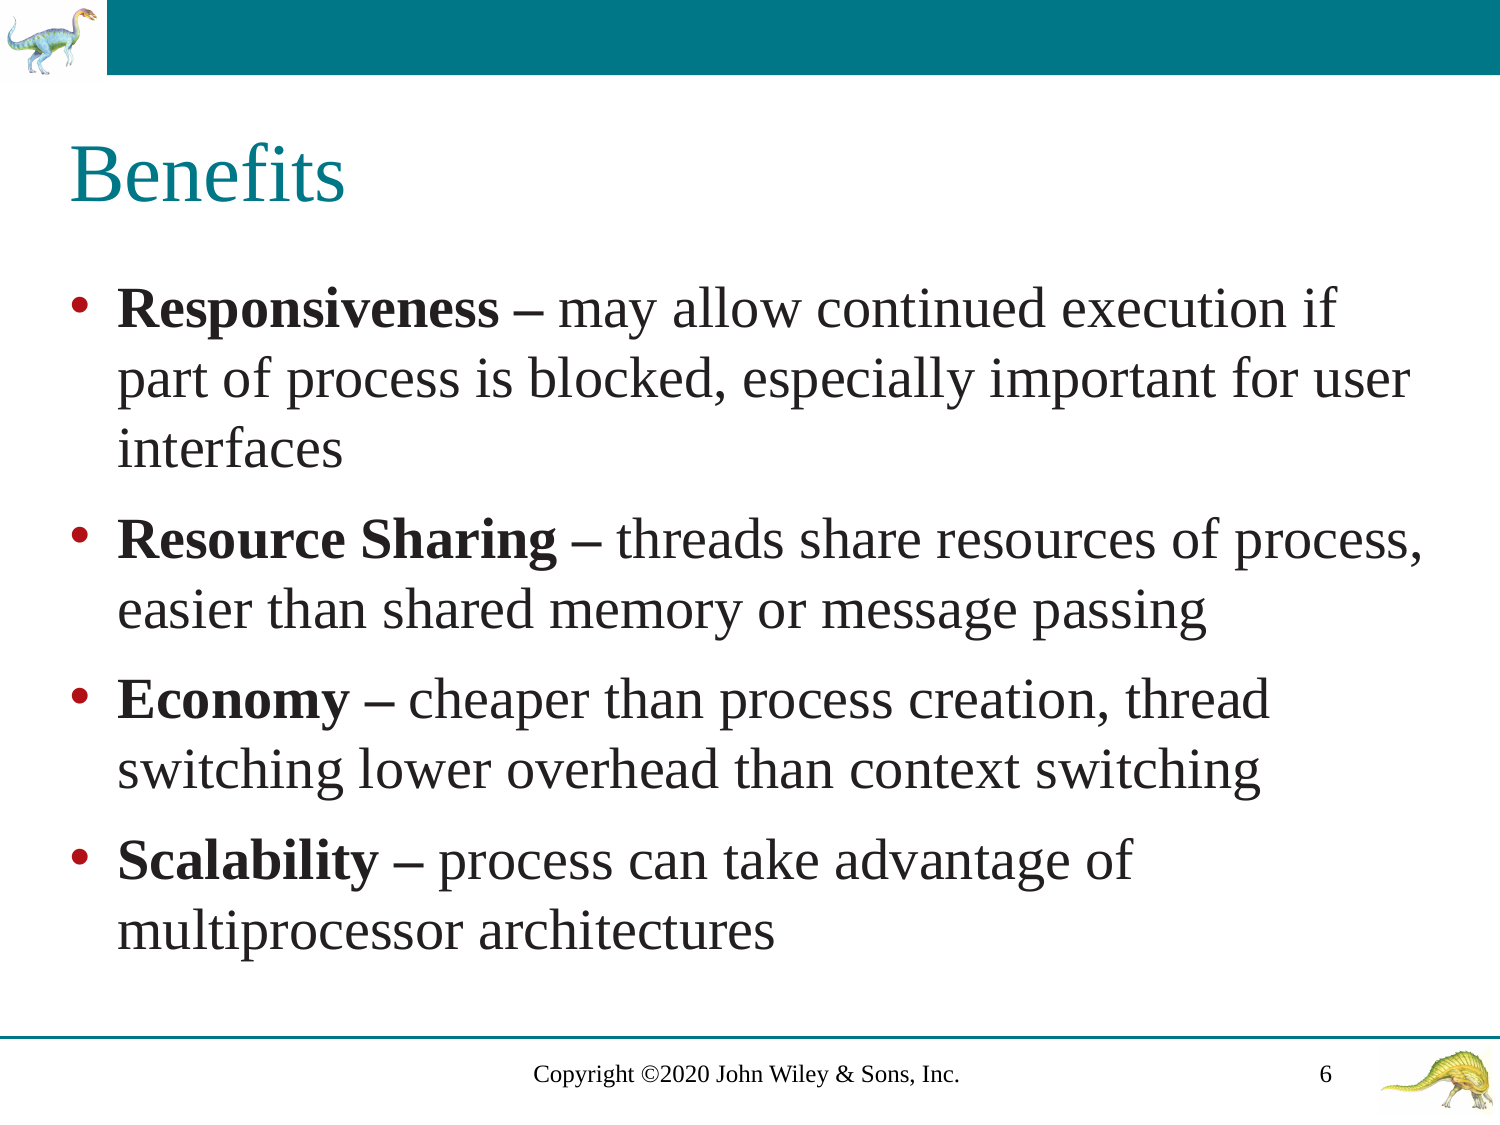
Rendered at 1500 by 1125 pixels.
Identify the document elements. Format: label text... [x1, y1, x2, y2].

slide_number 6 [1083, 1042, 1348, 1103]
picture [0, 0, 107, 82]
title Benefits [54, 122, 1445, 227]
footer Copyright ©2020 John Wiley & Sons, Inc. [496, 1042, 1004, 1103]
list Responsiveness – may allow continued execution if part of process is blocked, especially important for user interfaces Resource Sharing – threads share resources of process, easier than shared memory or message passing Economy – cheaper than process creation, thread switching lower overhead than context switching Scalability – process can take advantage of multiprocessor architectures [54, 261, 1444, 1018]
picture [1379, 1044, 1493, 1115]
